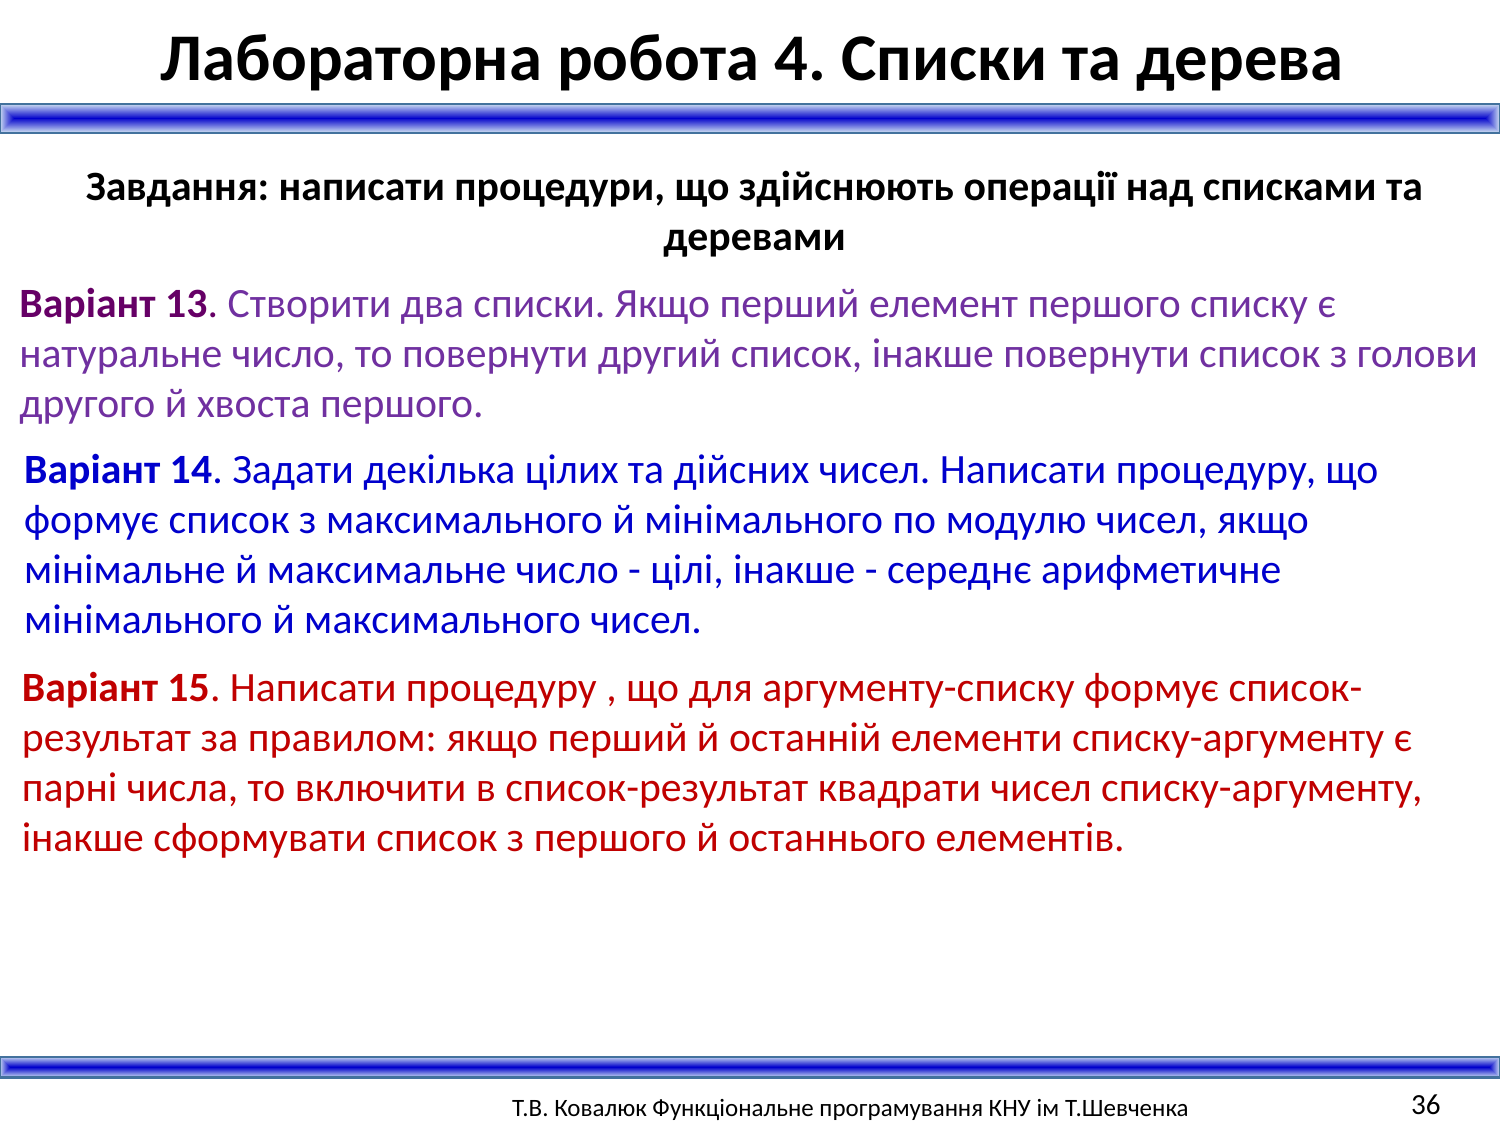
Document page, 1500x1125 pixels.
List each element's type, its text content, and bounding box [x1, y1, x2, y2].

text_box Варіант 15. Написати процедуру , що для аргументу-списку формує список-результат за правилом: якщо перший й останній елементи списку-аргументу є парні числа, то включити в список-результат квадрати чисел списку-аргументу, інакше сформувати список з першого й останнього елементів. [7, 651, 1500, 867]
slide_number 36 [1396, 1077, 1500, 1125]
text_box Варіант 13. Створити два списки. Якщо перший елемент першого списку є натуральне число, то повернути другий список, інакше повернути список з голови другого й хвоста першого. [4, 268, 1500, 434]
text_box Лабораторна робота 4. Списки та дерева [4, 75, 1500, 101]
text_box Варіант 14. Задати декілька цілих та дійсних чисел. Написати процедуру, що формує список з максимального й мінімального по модулю чисел, якщо мінімальне й максимальне число - цілі, інакше - середнє арифметичне мінімального й максимального чисел. [9, 434, 1500, 650]
text_box [0, 0, 1500, 75]
text_box Завдання: написати процедури, що здійснюють операції над списками та деревами [9, 151, 1500, 267]
